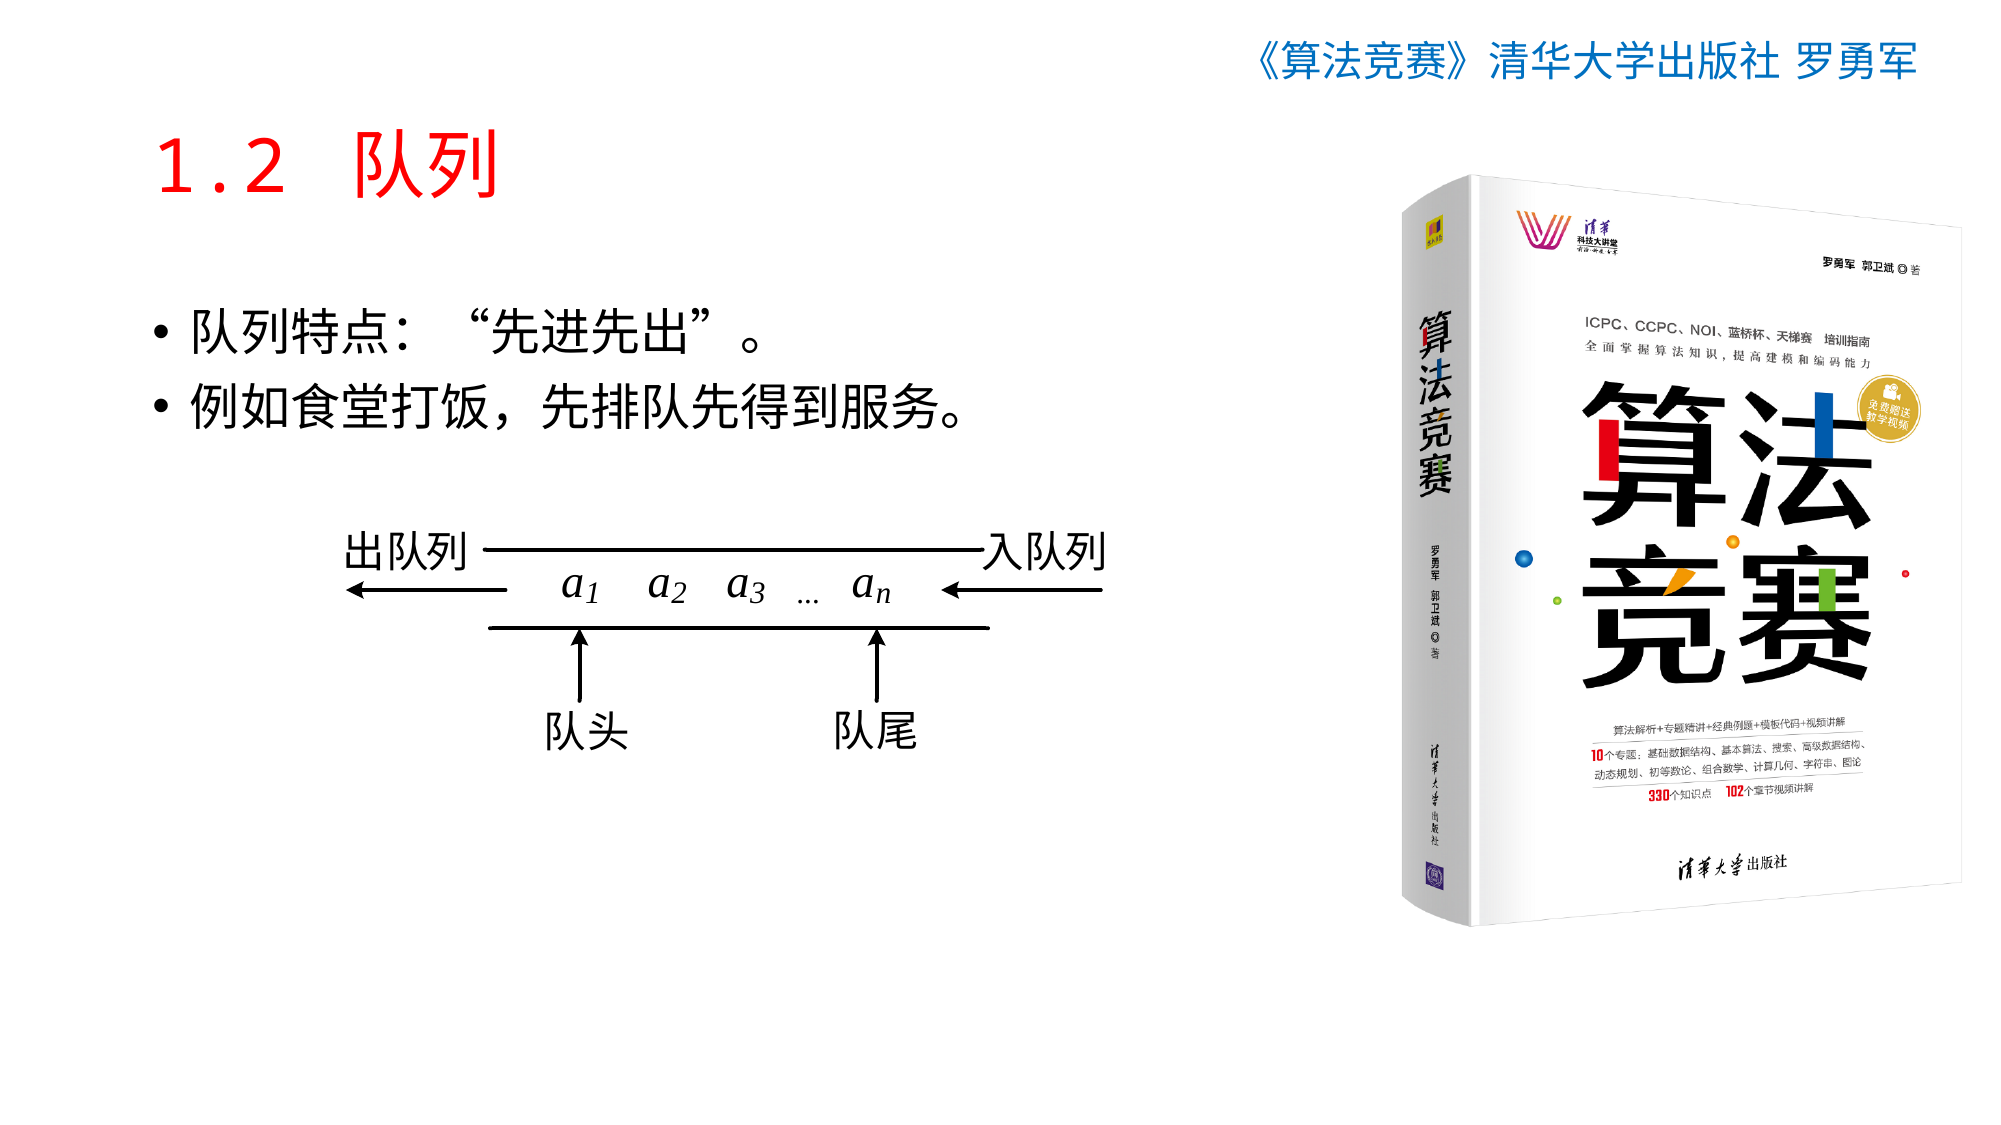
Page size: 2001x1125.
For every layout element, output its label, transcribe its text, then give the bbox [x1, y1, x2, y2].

title 1.2 队列 [137, 59, 1863, 278]
picture [1389, 172, 1972, 934]
footer 《算法竞赛》清华大学出版社 罗勇军 [1212, 20, 1945, 99]
list 队列特点：“先进先出”。 例如食堂打饭，先排队先得到服务。 [137, 299, 1863, 1014]
picture [314, 515, 1132, 774]
